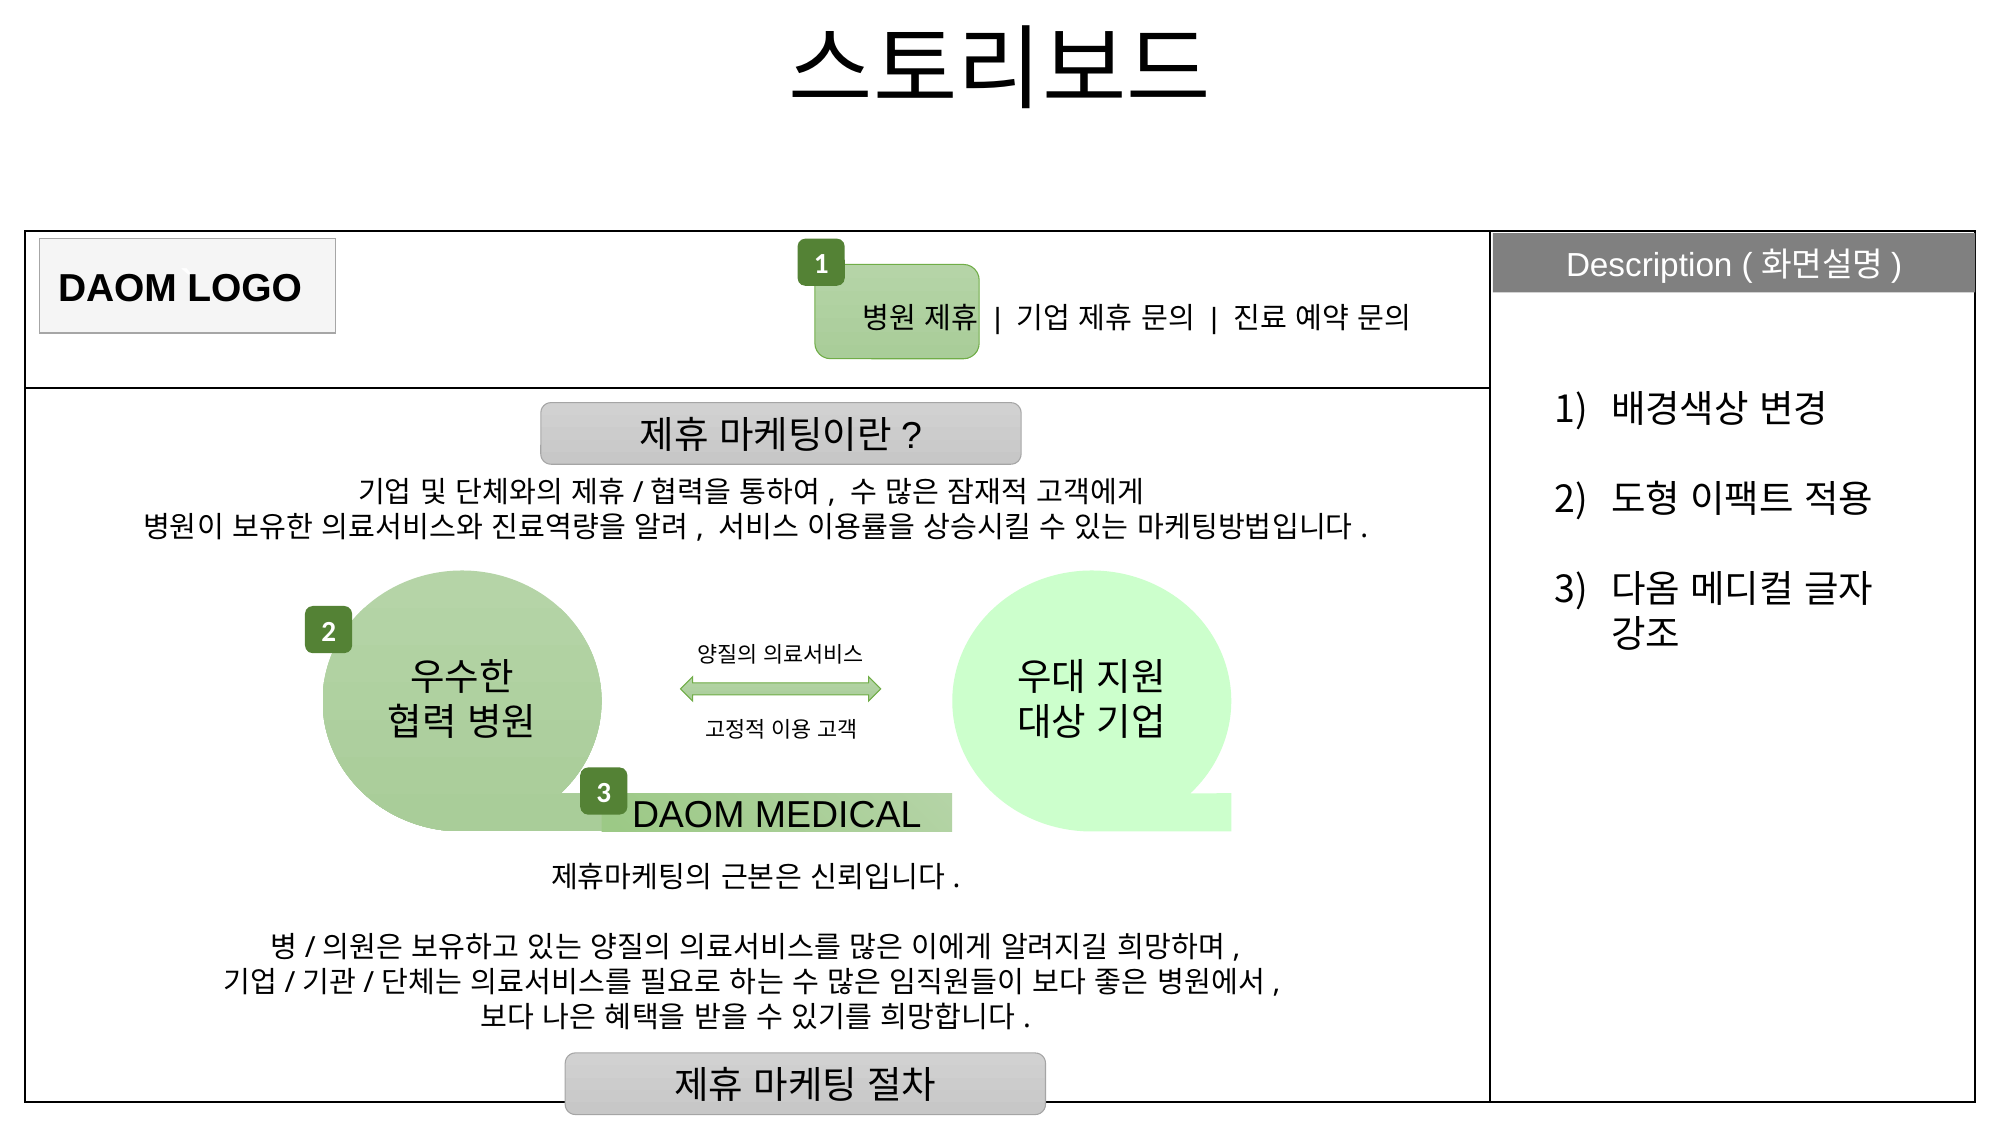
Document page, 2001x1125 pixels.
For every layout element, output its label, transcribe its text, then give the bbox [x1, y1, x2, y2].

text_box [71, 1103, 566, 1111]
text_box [322, 570, 1232, 832]
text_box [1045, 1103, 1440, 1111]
text_box 스토리보드 [0, 3, 2000, 141]
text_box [24, 230, 1976, 1103]
text_box 제휴 마케팅 절차 [564, 1103, 1047, 1116]
